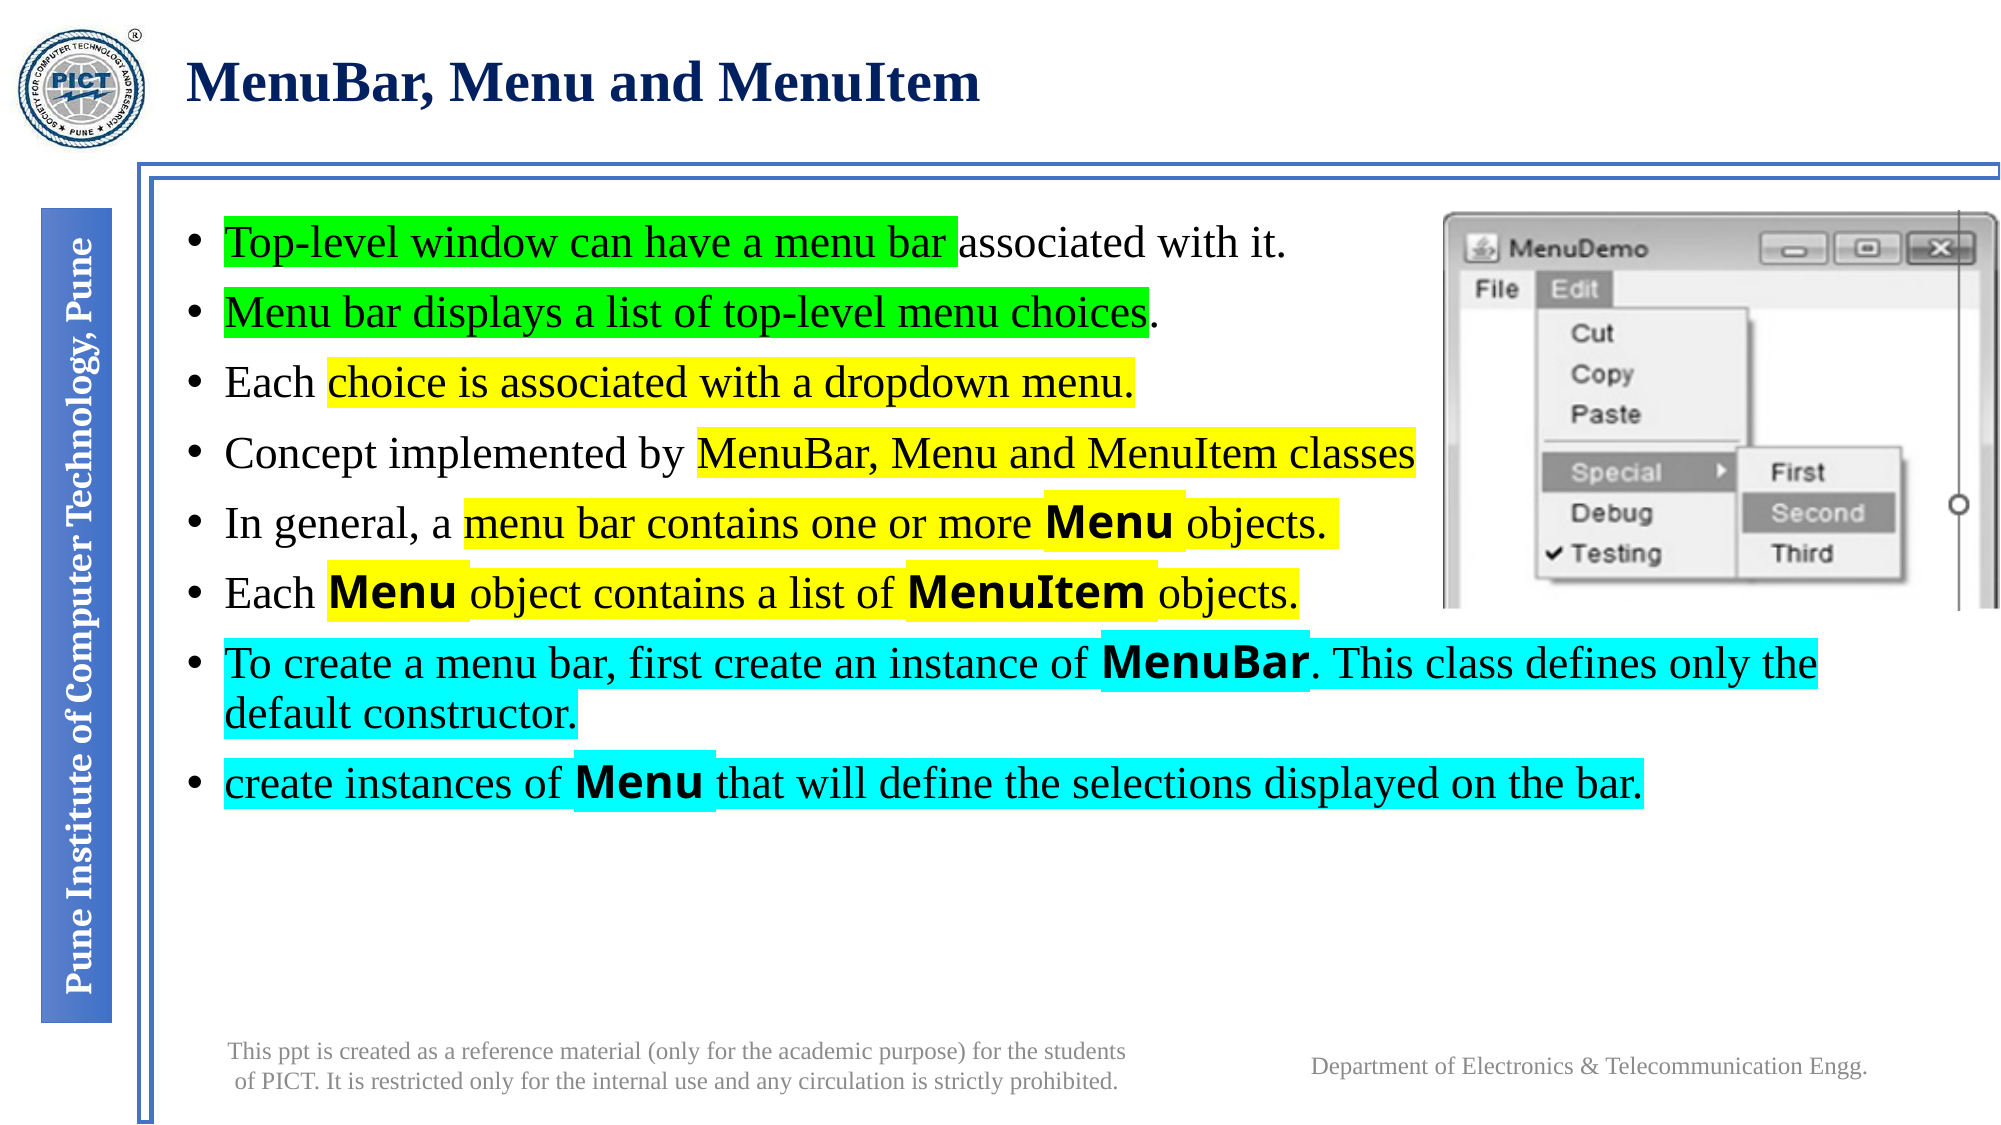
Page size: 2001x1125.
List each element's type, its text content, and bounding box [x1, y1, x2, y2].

footer Department of Electronics & Telecommunication Engg. [1215, 1037, 1971, 1092]
list Top-level window can have a menu bar associated with it. Menu bar displays a list of top-level menu choices. Each choice is associated with a dropdown menu. Concept implemented by MenuBar, Menu and MenuItem classes In general, a menu bar contains one or more Menu objects. Each Menu object contains a list of MenuItem objects. To create a menu bar, first create an instance of MenuBar. This class defines only the default constructor. create instances of Menu that will define the selections displayed on the bar. [171, 210, 1925, 1022]
picture [1443, 210, 2000, 611]
picture [9, 11, 161, 163]
title MenuBar, Menu and MenuItem [171, 35, 1857, 129]
